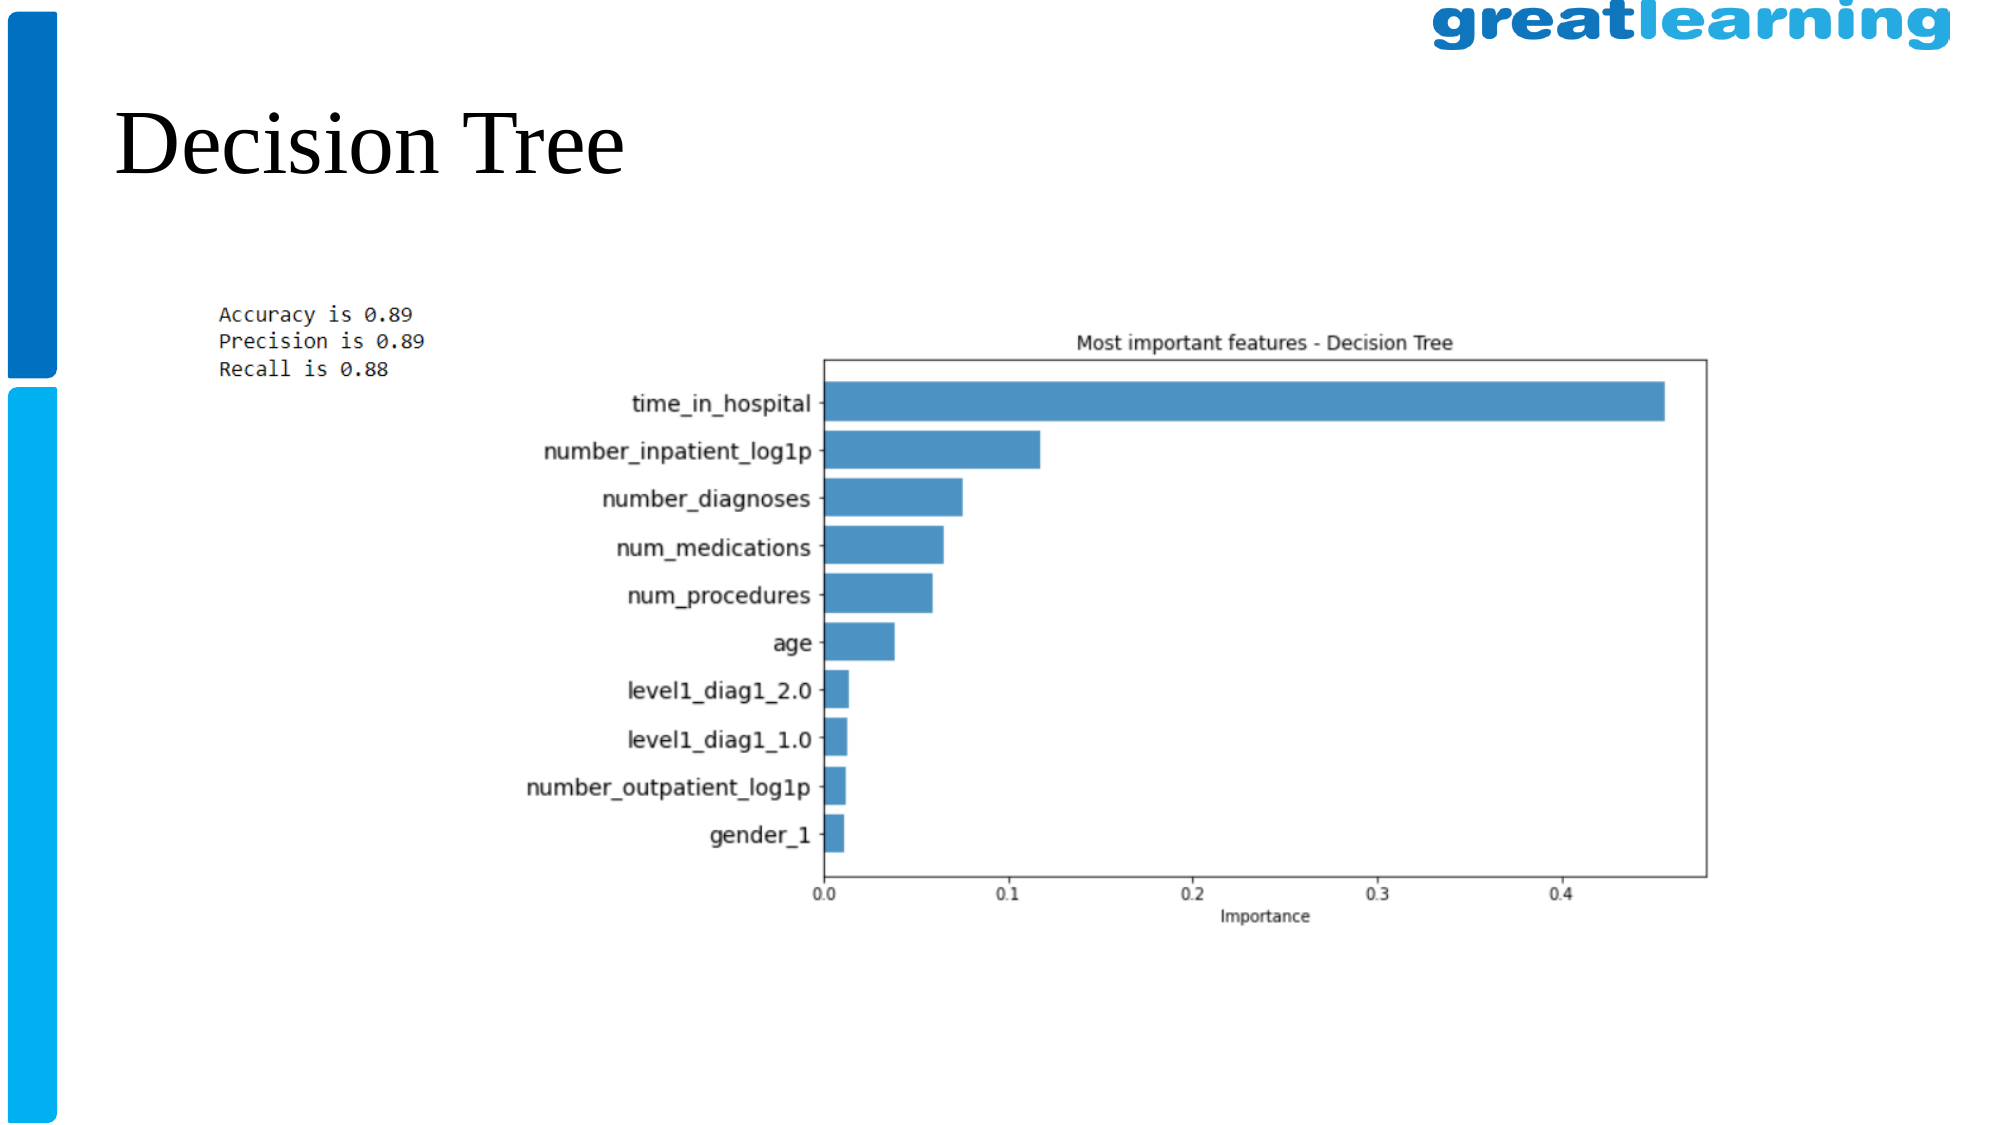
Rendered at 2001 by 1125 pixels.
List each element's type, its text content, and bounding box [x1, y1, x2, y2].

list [202, 299, 465, 399]
picture [508, 323, 1794, 948]
title Decision Tree [99, 42, 1900, 231]
picture [1433, 0, 1950, 50]
